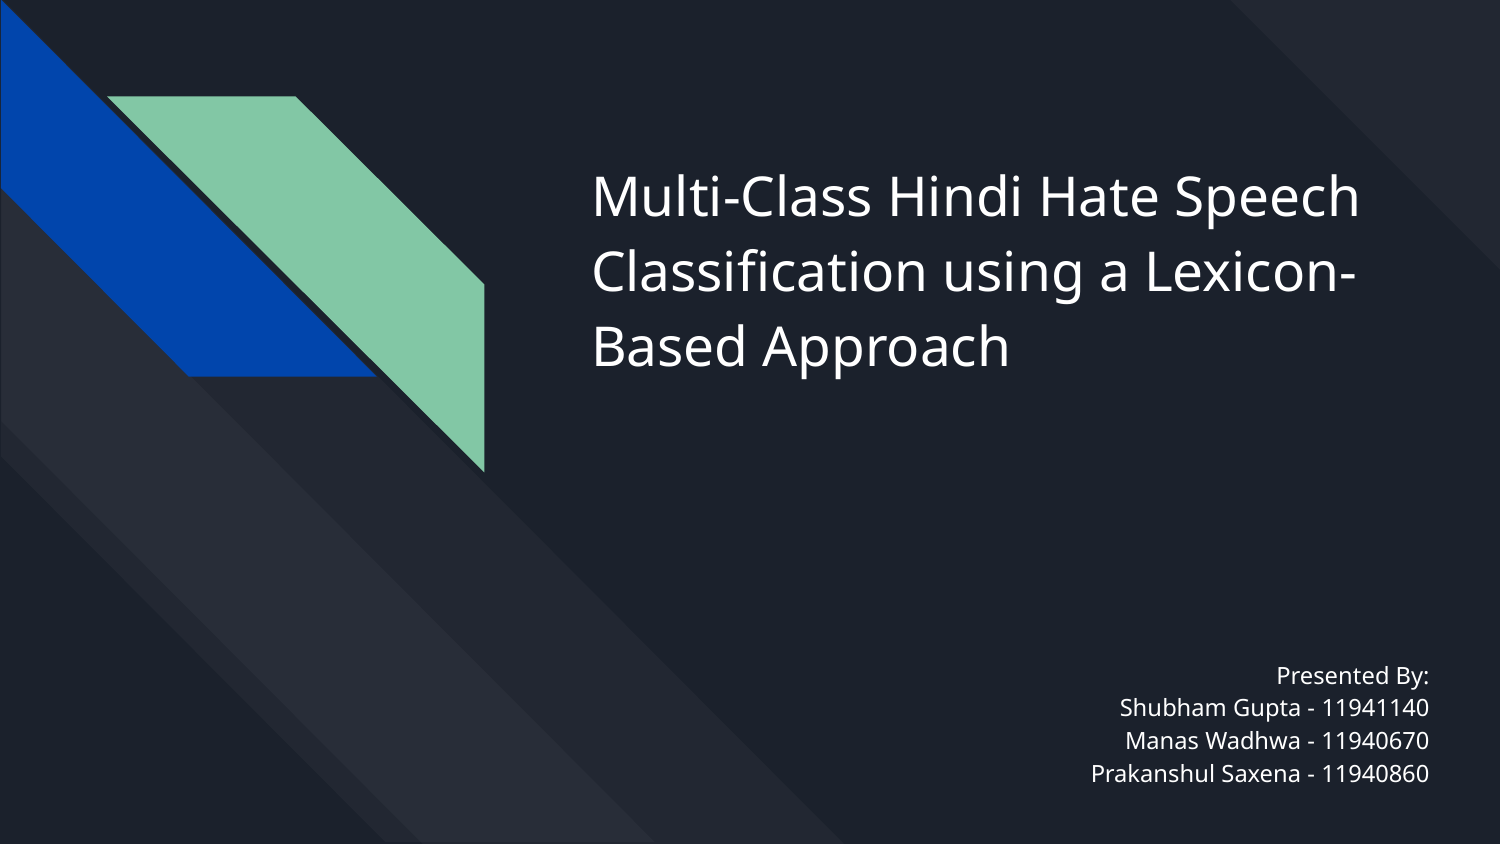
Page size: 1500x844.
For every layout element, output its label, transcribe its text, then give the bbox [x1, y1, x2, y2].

subtitle Presented By: Shubham Gupta - 11941140 Manas Wadhwa - 11940670 Prakanshul Saxena - 11940860 [833, 643, 1445, 805]
title Multi-Class Hindi Hate Speech Classification using a Lexicon-Based Approach [576, 143, 1400, 403]
